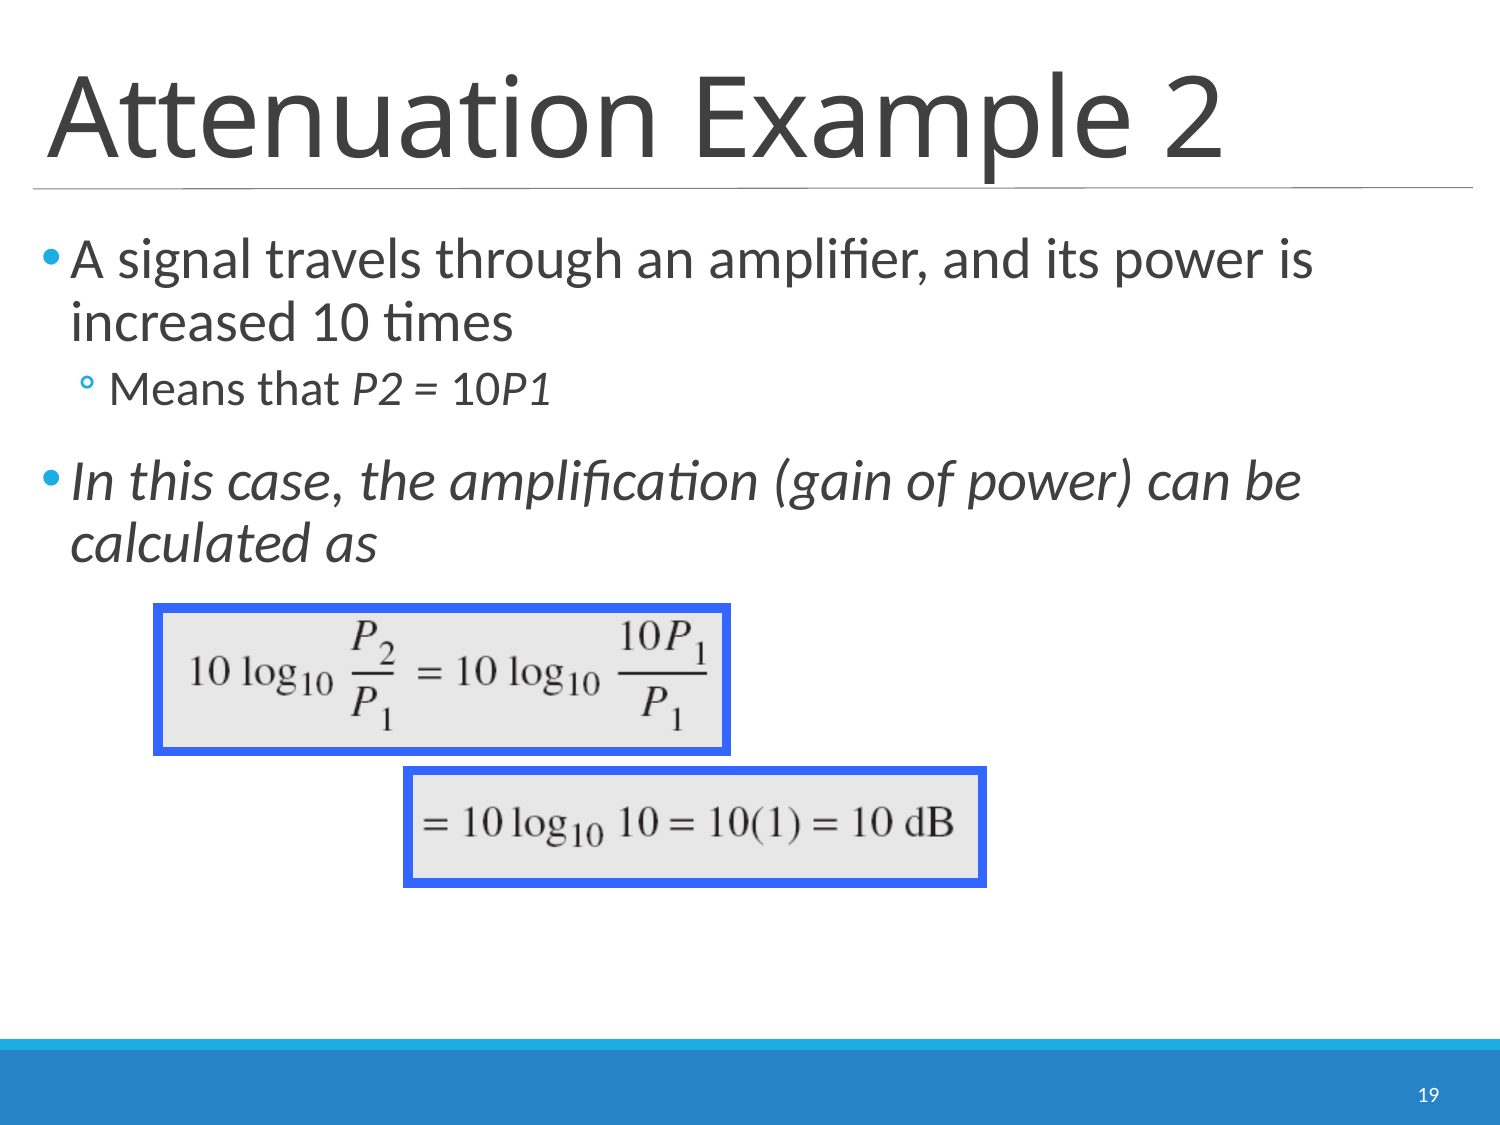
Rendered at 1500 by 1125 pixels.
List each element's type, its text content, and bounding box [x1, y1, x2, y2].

picture [161, 611, 723, 748]
list A signal travels through an amplifier, and its power is increased 10 times Means that P2 = 10P1 In this case, the amplification (gain of power) can be calculated as [32, 220, 1473, 963]
title Attenuation Example 2 [32, 37, 1473, 188]
picture [411, 774, 979, 879]
